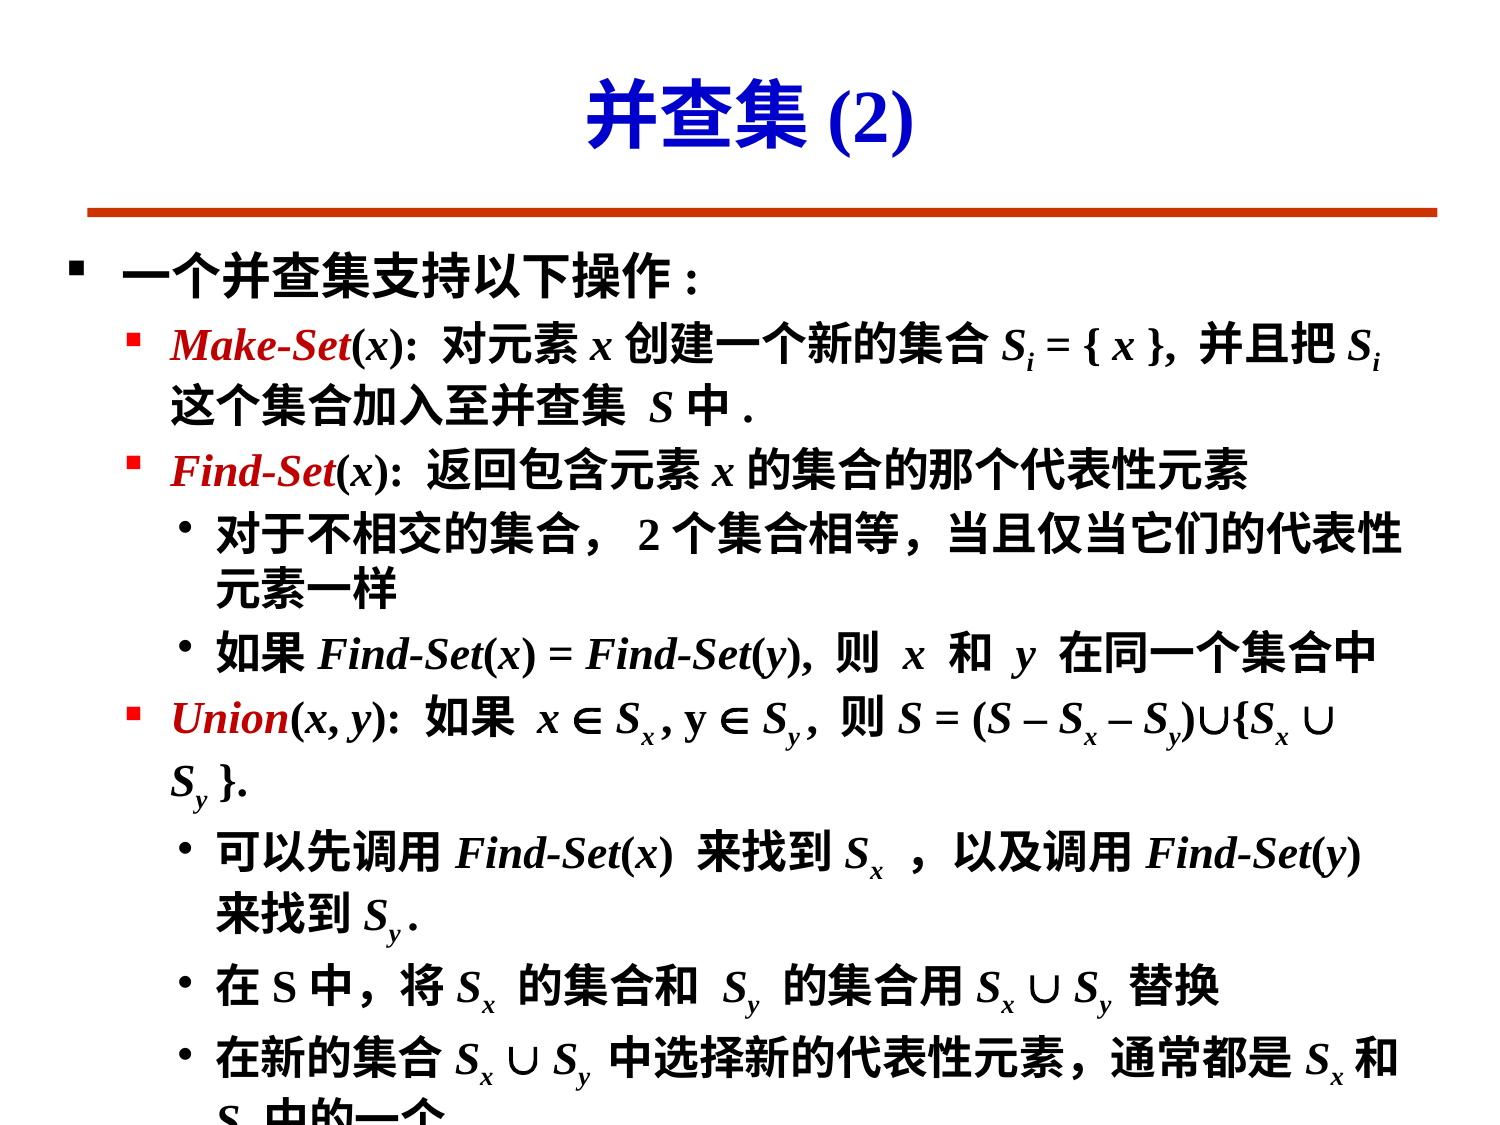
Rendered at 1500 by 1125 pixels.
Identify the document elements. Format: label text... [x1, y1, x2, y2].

title 并查集(2) [112, 37, 1388, 188]
list 一个并查集支持以下操作: Make-Set(x): 对元素x创建一个新的集合Si = { x }, 并且把Si 这个集合加入至并查集 S中. Find-Set(x): 返回包含元素x的集合的那个代表性元素 对于不相交的集合，2个集合相等，当且仅当它们的代表性元素一样 如果Find-Set(x) = Find-Set(y), 则 x 和 y 在同一个集合中 Union(x, y): 如果 x  Sx , y  Sy , 则S = (S – Sx – Sy){Sx  Sy }. 可以先调用Find-Set(x) 来找到Sx ，以及调用Find-Set(y) 来找到Sy . 在S中，将Sx 的集合和 Sy 的集合用Sx  Sy 替换 在新的集合Sx  Sy 中选择新的代表性元素，通常都是Sx和Sy中的一个 [50, 237, 1425, 1075]
